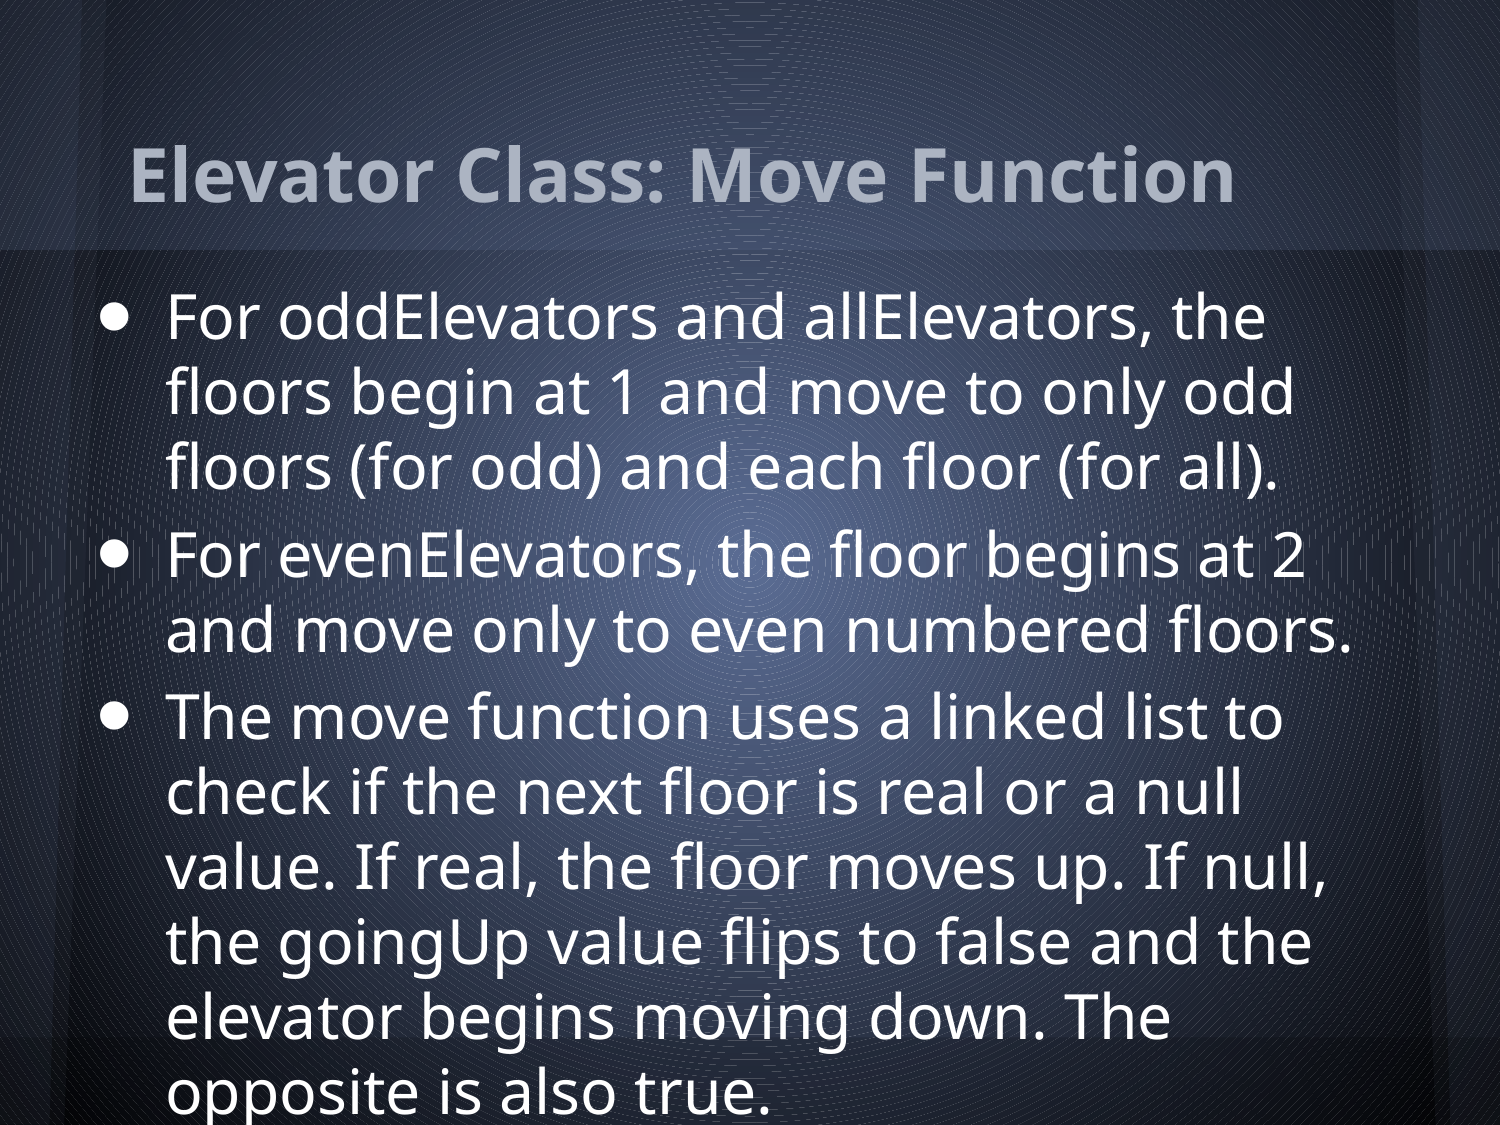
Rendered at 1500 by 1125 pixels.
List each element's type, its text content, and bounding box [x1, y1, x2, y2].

title Elevator Class: Move Function [75, 45, 1425, 233]
list For oddElevators and allElevators, the floors begin at 1 and move to only odd floors (for odd) and each floor (for all). For evenElevators, the floor begins at 2 and move only to even numbered floors. The move function uses a linked list to check if the next floor is real or a null value. If real, the floor moves up. If null, the goingUp value flips to false and the elevator begins moving down. The opposite is also true. [75, 262, 1425, 1078]
